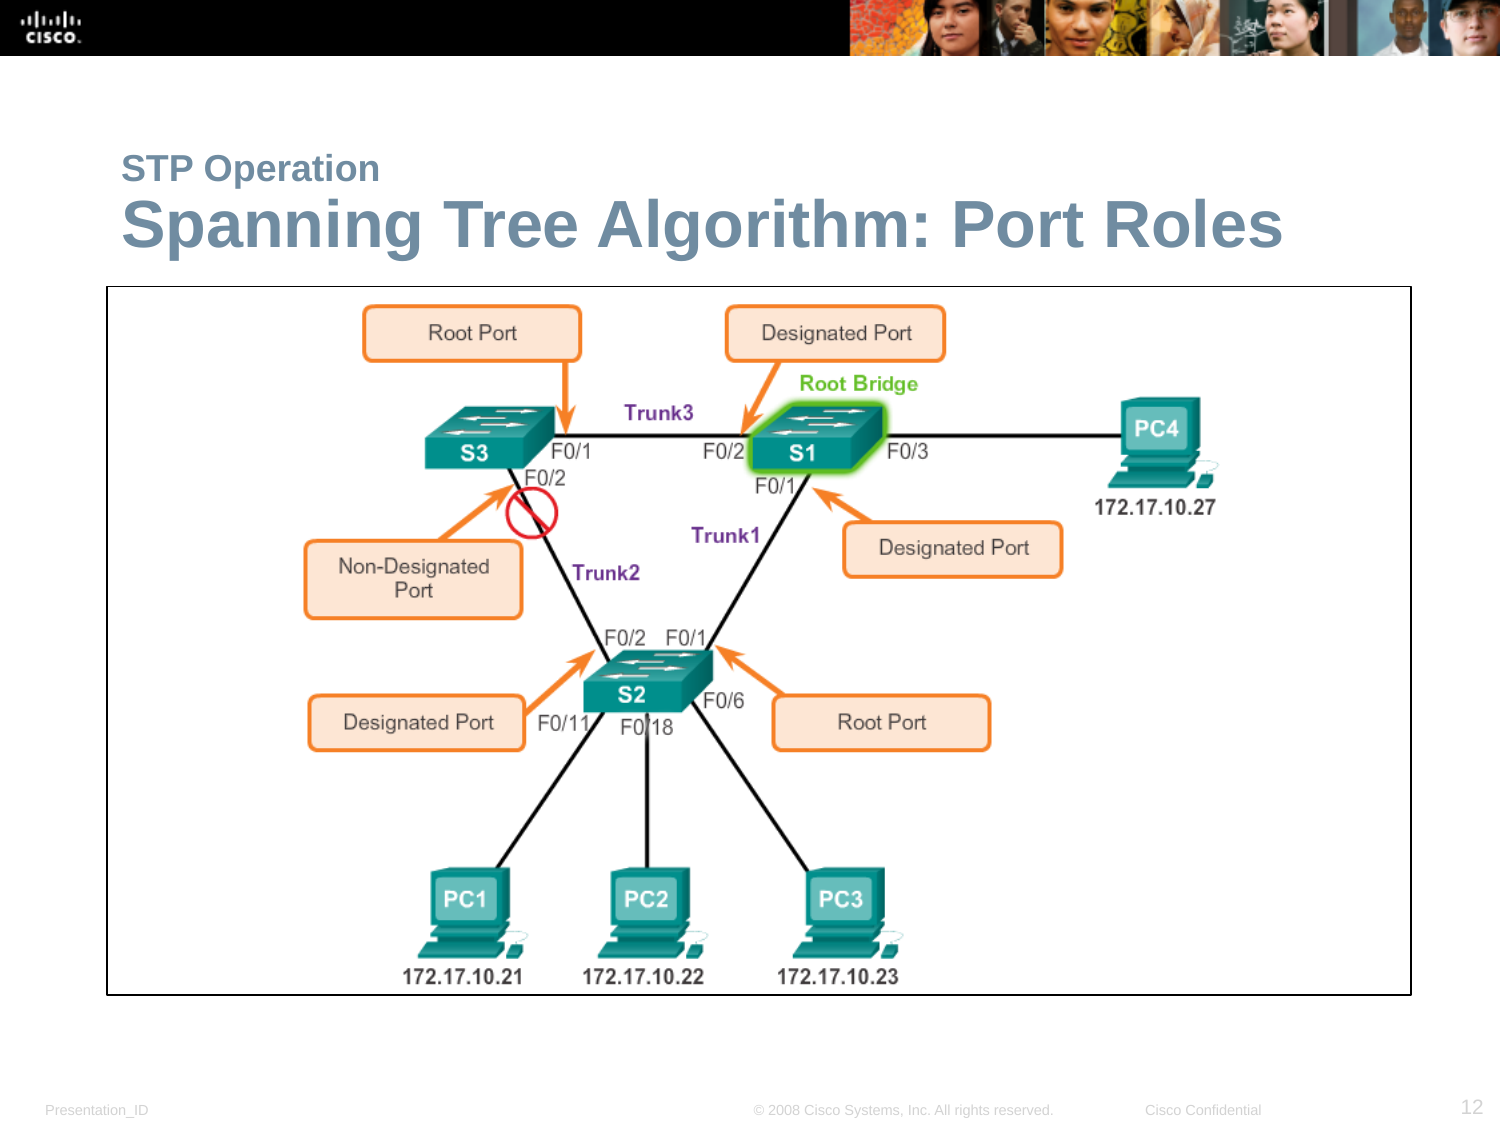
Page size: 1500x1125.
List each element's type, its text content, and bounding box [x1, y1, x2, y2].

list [107, 286, 1411, 995]
picture [0, 0, 1500, 56]
title STP Operation Spanning Tree Algorithm: Port Roles [107, 130, 1444, 269]
